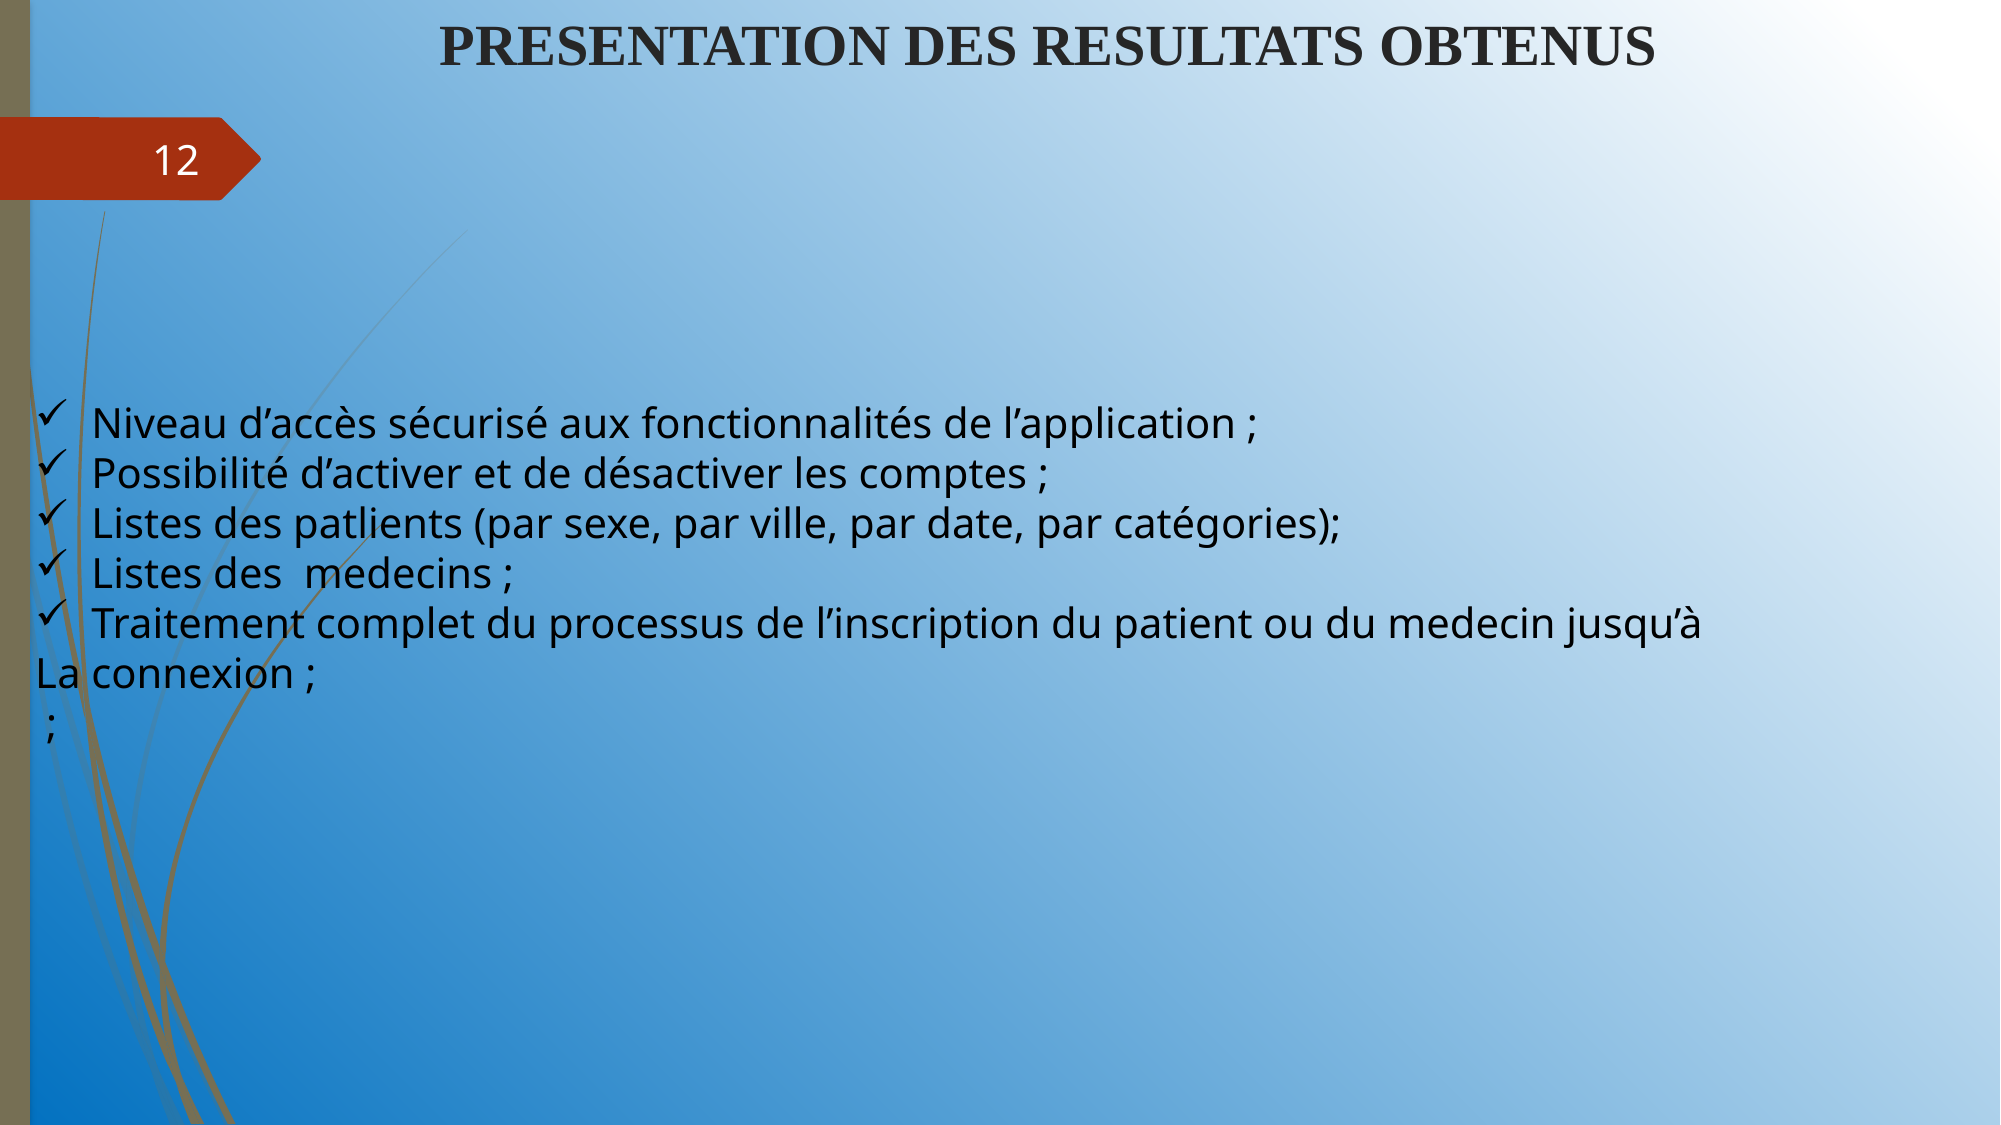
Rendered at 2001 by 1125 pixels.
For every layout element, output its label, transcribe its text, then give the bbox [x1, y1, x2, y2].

slide_number 12 [87, 129, 216, 189]
title PRESENTATION DES RESULTATS OBTENUS [424, 0, 1887, 87]
text_box Niveau d’accès sécurisé aux fonctionnalités de l’application ; Possibilité d’activer et de désactiver les comptes ; Listes des patlients (par sexe, par ville, par date, par catégories); Listes des medecins ; Traitement complet du processus de l’inscription du patient ou du medecin jusqu’à La connexion ; ; [20, 189, 2000, 829]
